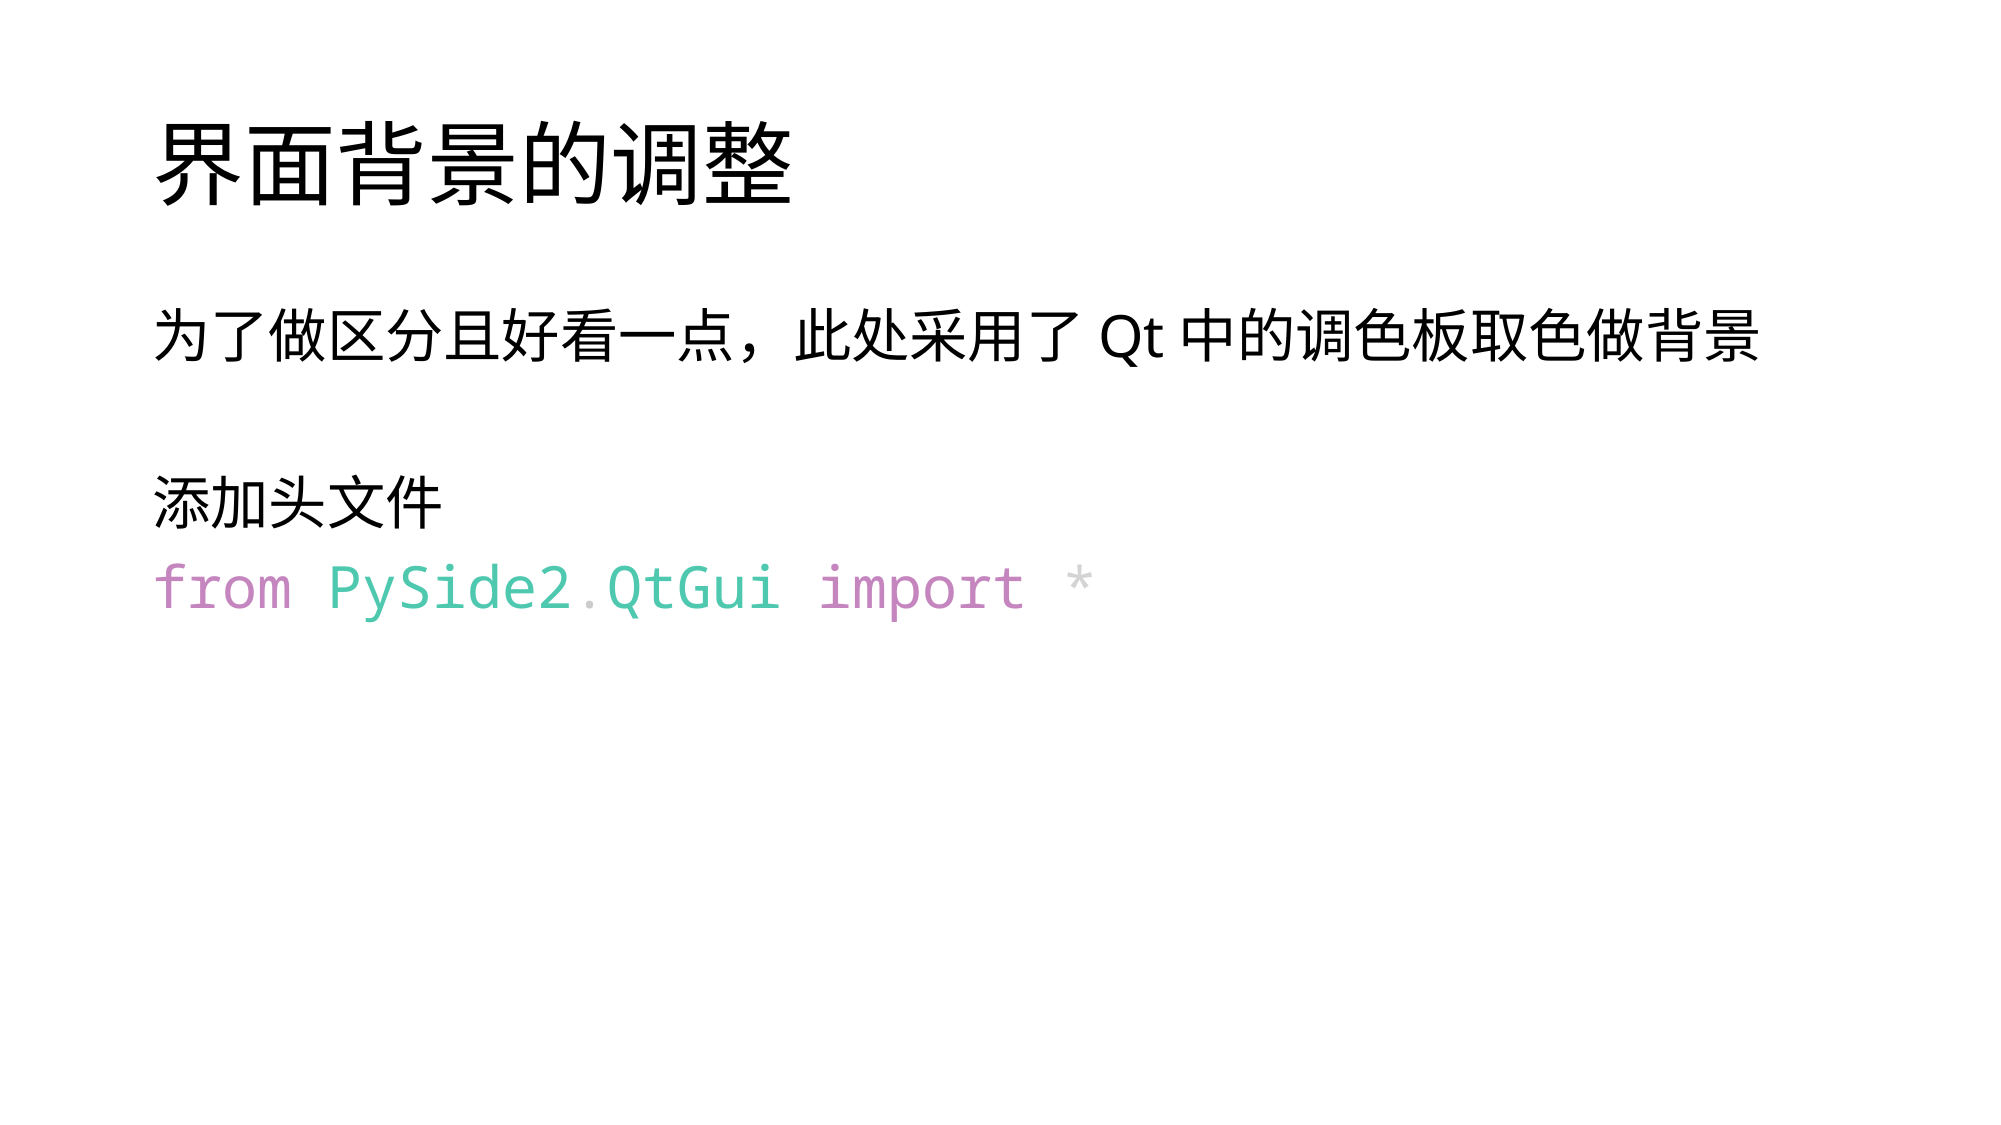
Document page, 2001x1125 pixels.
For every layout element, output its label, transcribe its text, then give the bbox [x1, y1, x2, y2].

title 界面背景的调整 [137, 59, 1863, 278]
list 为了做区分且好看一点，此处采用了Qt中的调色板取色做背景 添加头文件 from PySide2.QtGui import * [137, 299, 1863, 1014]
